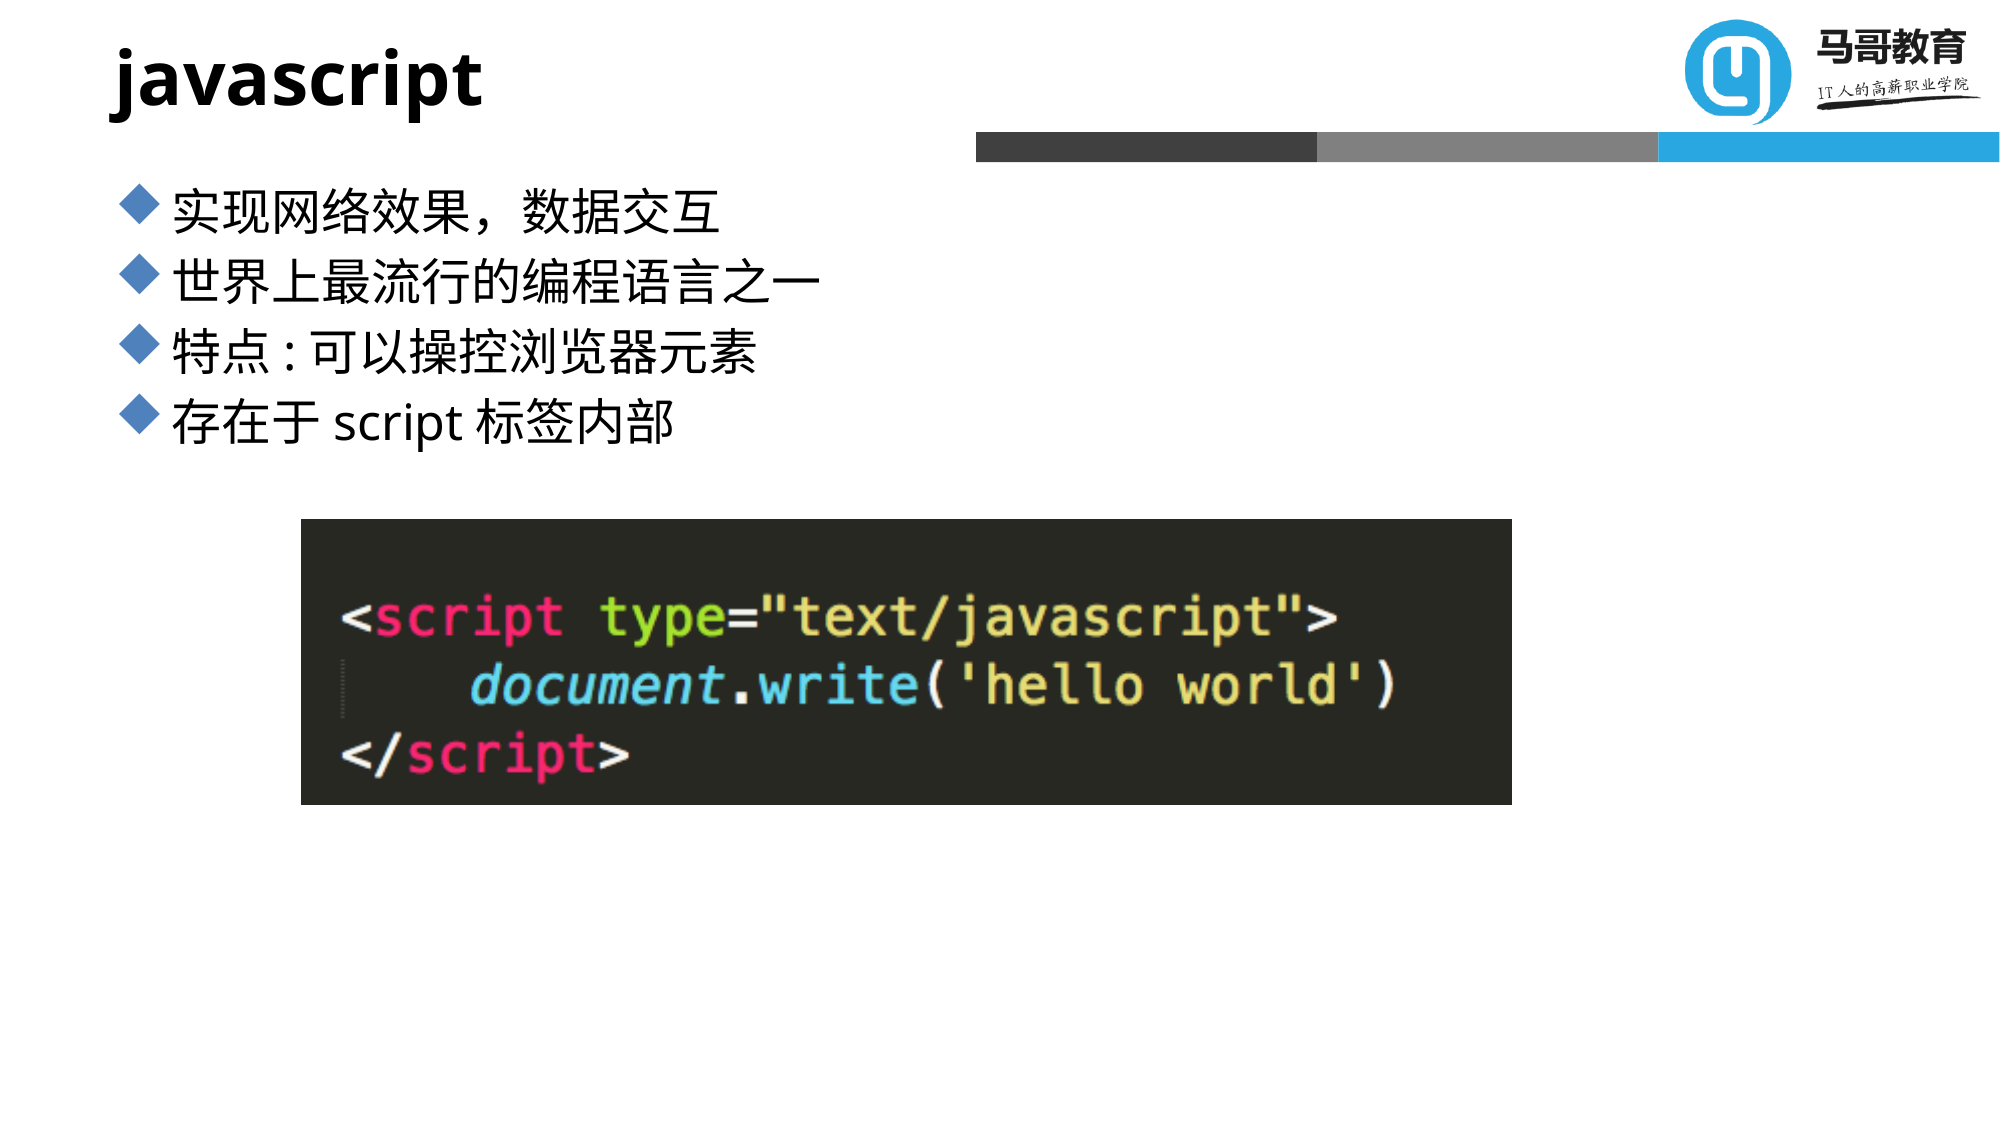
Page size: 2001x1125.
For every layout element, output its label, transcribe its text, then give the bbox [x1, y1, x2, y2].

picture [1671, 0, 2001, 206]
list 实现网络效果，数据交互 世界上最流行的编程语言之一 特点:可以操控浏览器元素 存在于script标签内部 [99, 173, 1931, 1034]
picture [301, 519, 1513, 805]
title javascript [99, 27, 1274, 124]
